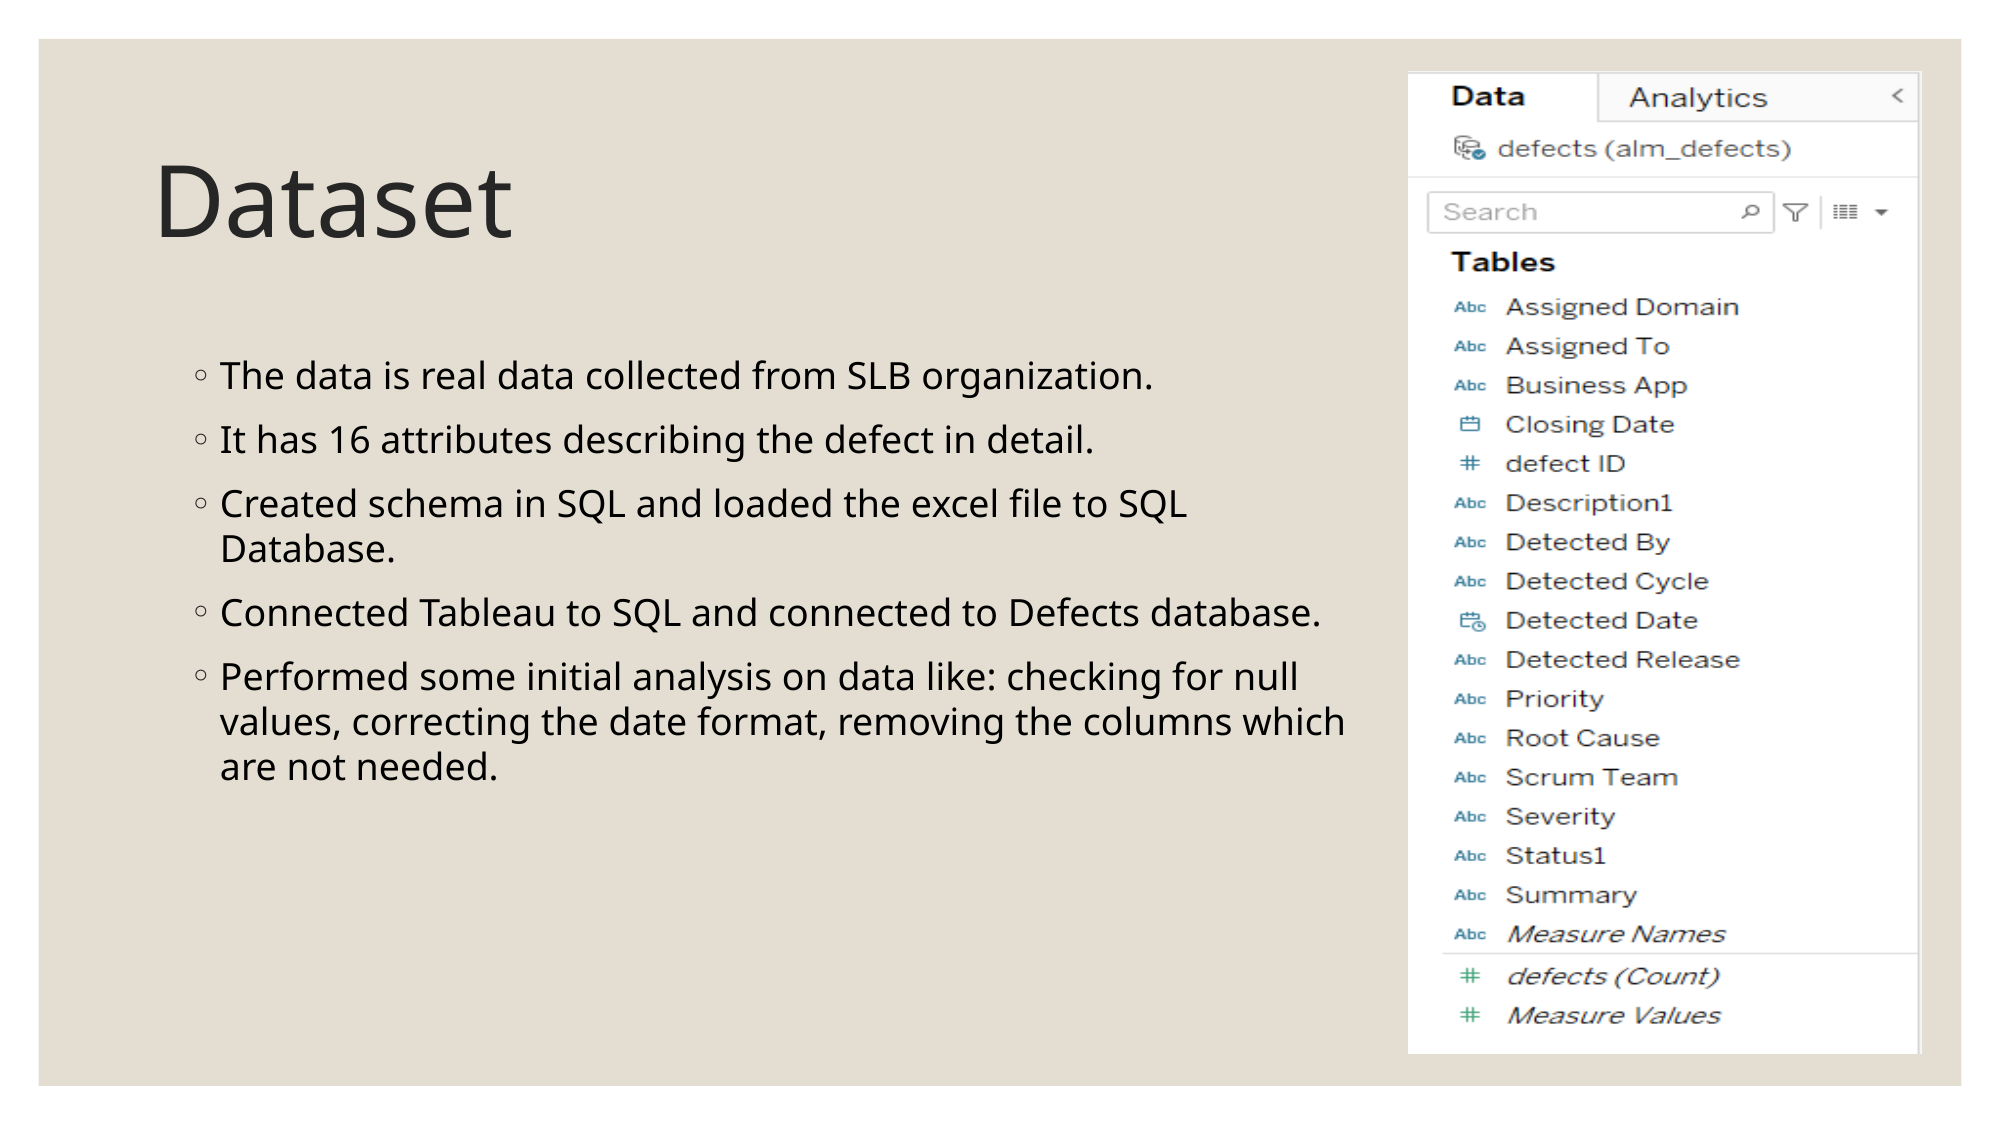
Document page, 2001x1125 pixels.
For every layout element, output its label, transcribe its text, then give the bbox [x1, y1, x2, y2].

title Dataset [137, 93, 1402, 319]
list The data is real data collected from SLB organization. It has 16 attributes describing the defect in detail. Created schema in SQL and loaded the excel file to SQL Database. Connected Tableau to SQL and connected to Defects database. Performed some initial analysis on data like: checking for null values, correcting the date format, removing the columns which are not needed. [174, 345, 1364, 990]
picture [1408, 71, 1922, 1054]
